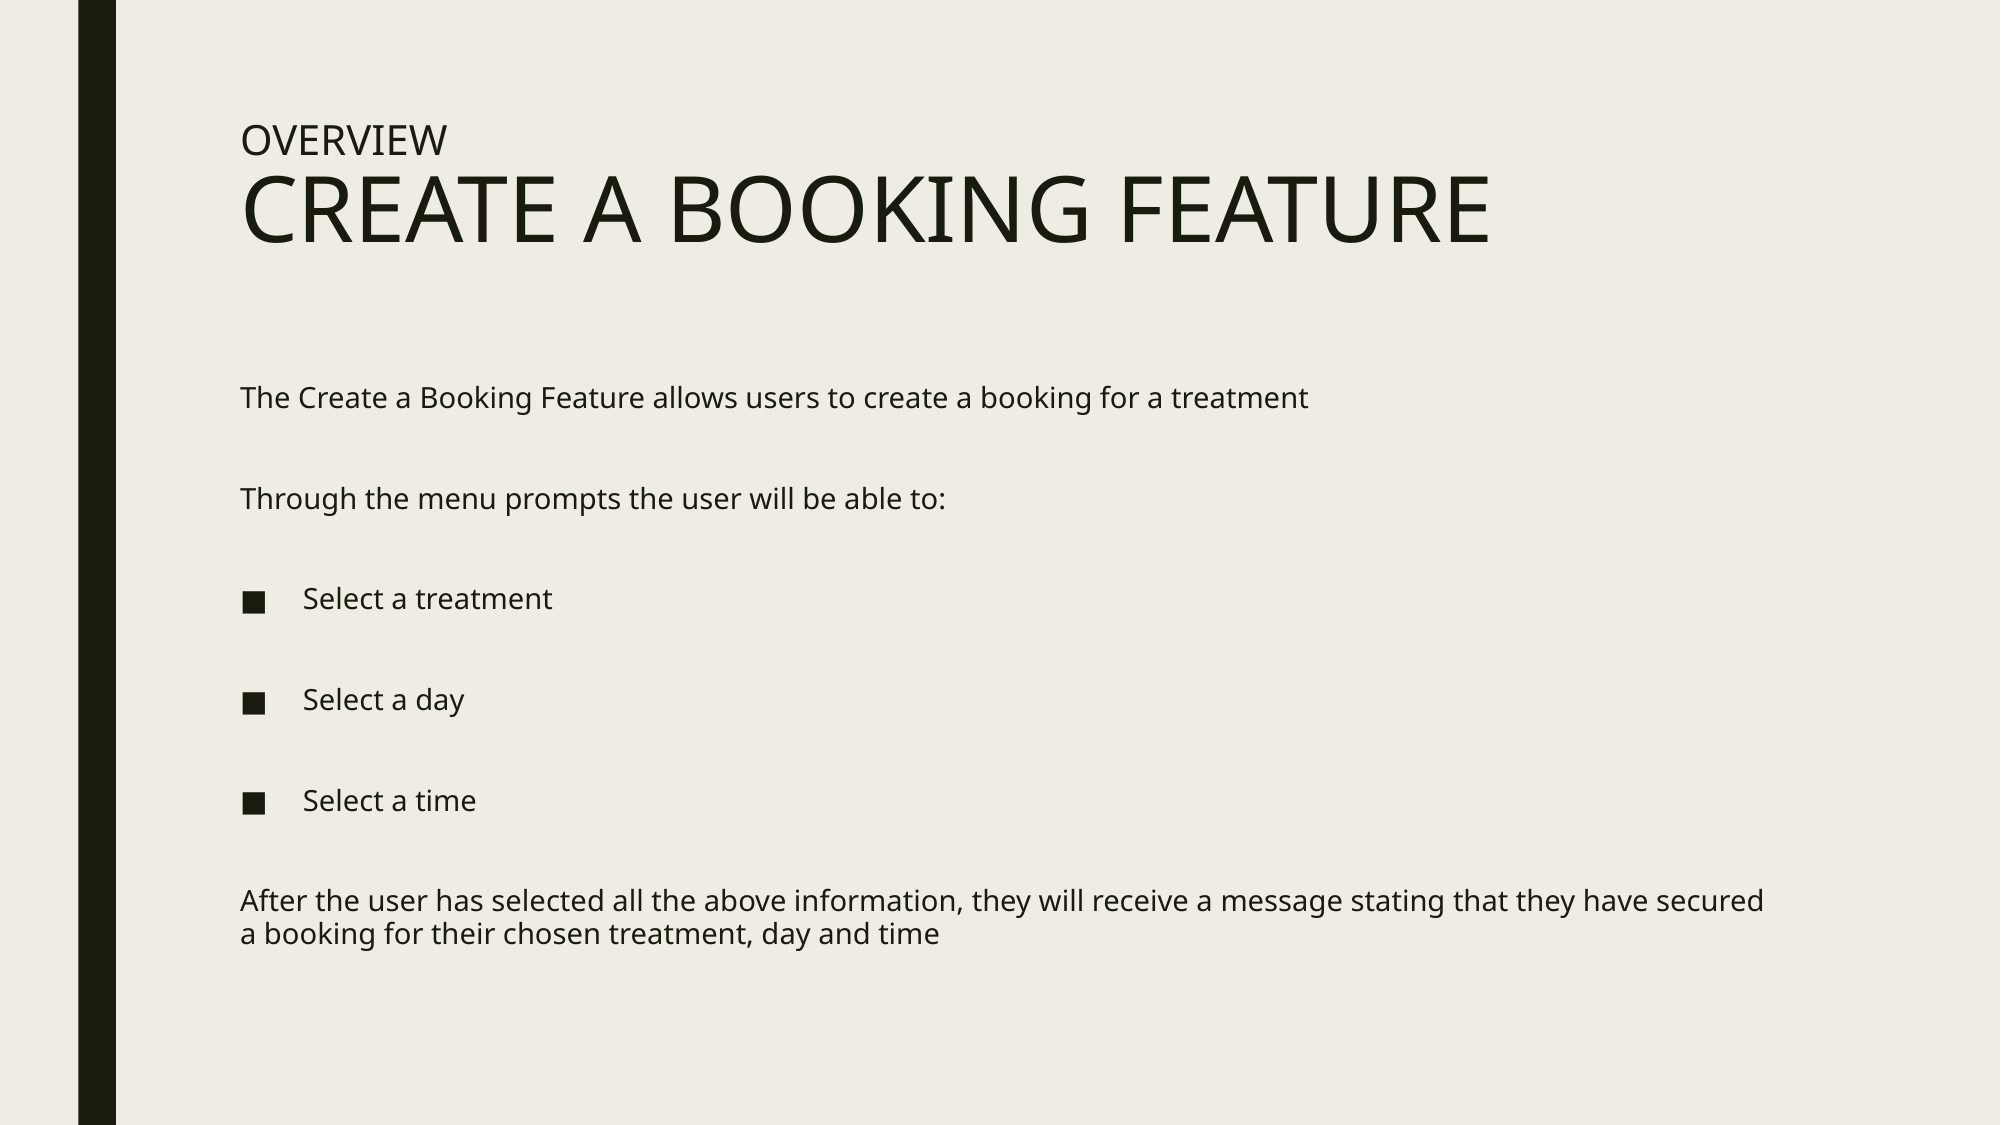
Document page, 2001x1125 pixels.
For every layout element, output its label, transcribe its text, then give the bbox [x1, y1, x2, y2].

title OVERVIEW CREATE A BOOKING FEATURE [225, 112, 1800, 357]
list The Create a Booking Feature allows users to create a booking for a treatment Through the menu prompts the user will be able to: Select a treatment Select a day Select a time After the user has selected all the above information, they will receive a message stating that they have secured a booking for their chosen treatment, day and time [225, 375, 1800, 963]
